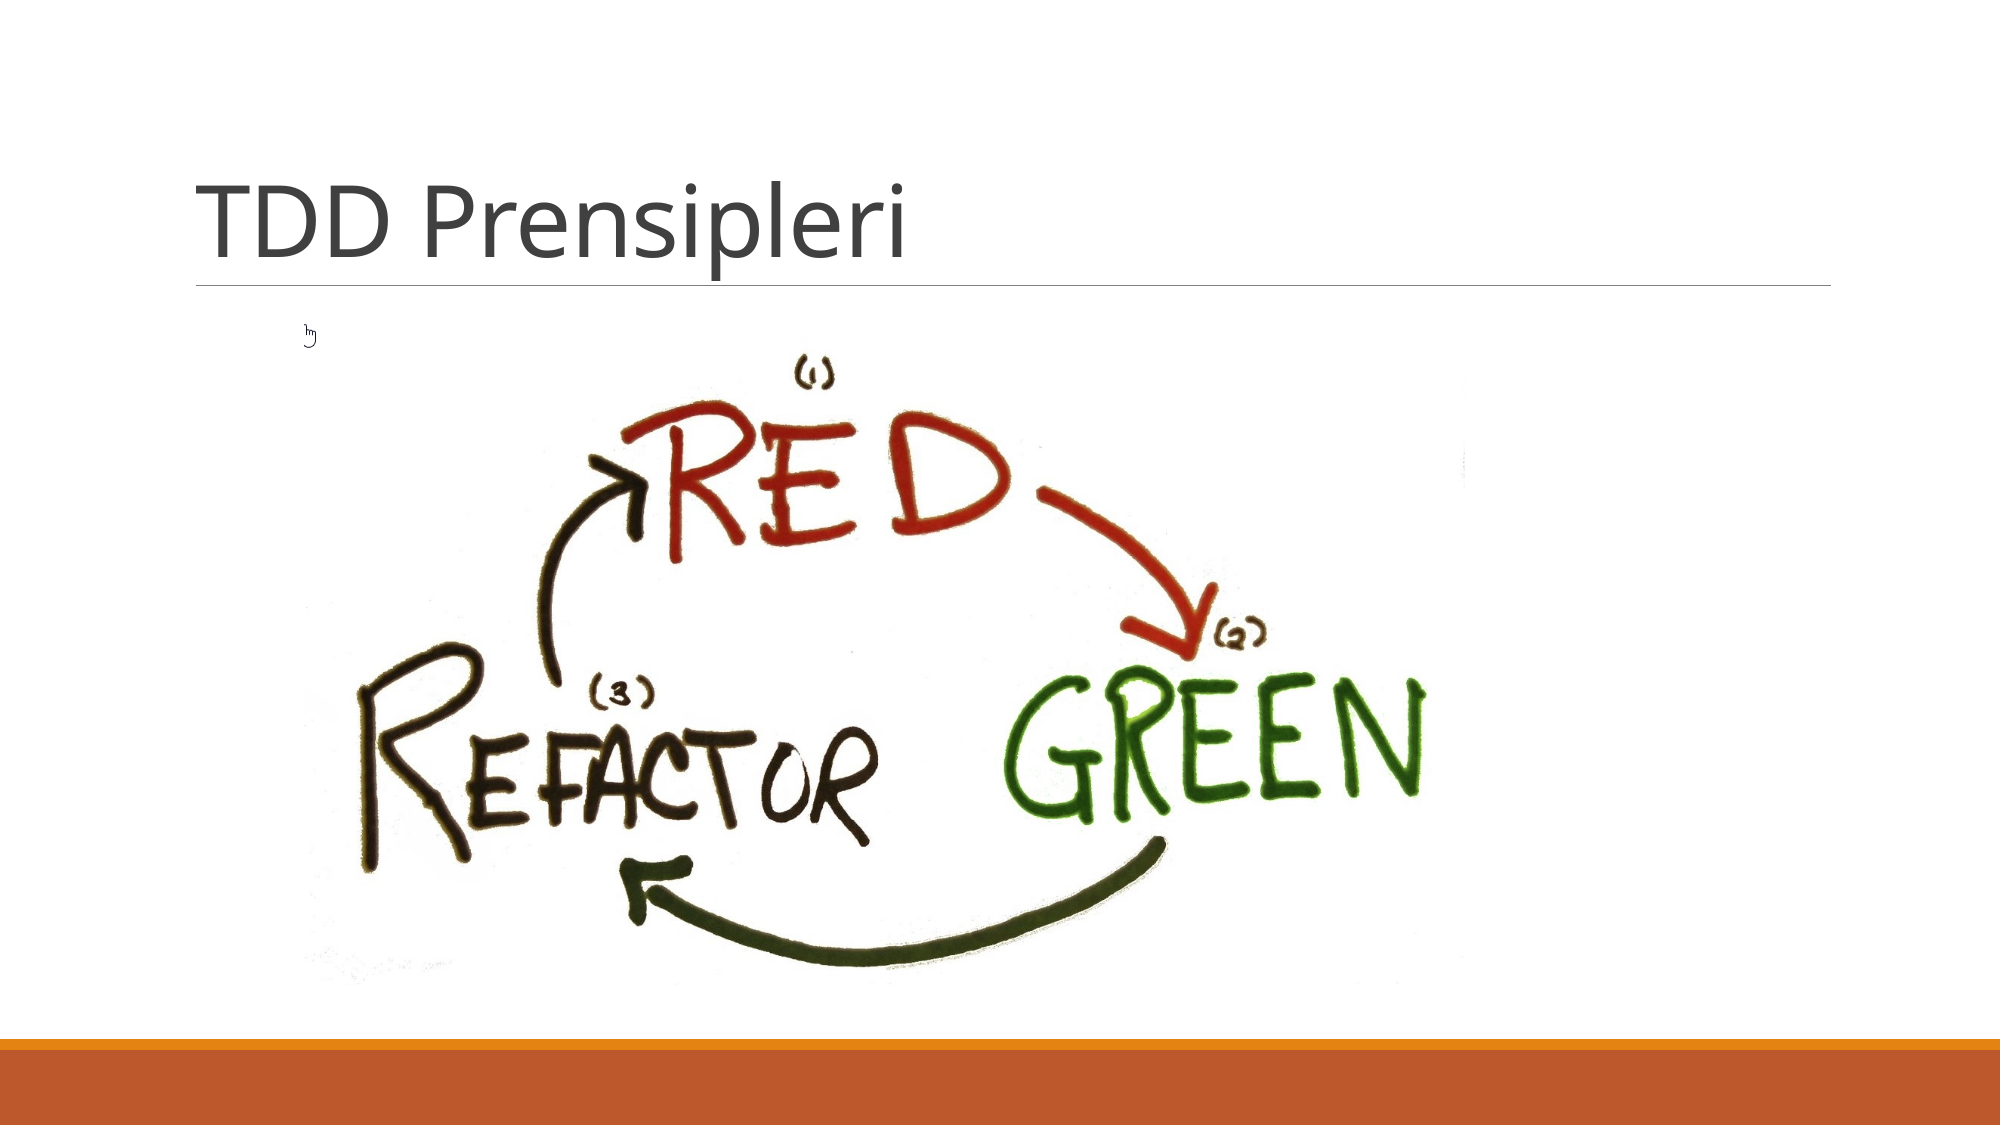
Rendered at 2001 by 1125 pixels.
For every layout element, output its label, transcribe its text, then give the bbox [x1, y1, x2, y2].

title TDD Prensipleri [180, 47, 1830, 285]
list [303, 323, 1466, 985]
